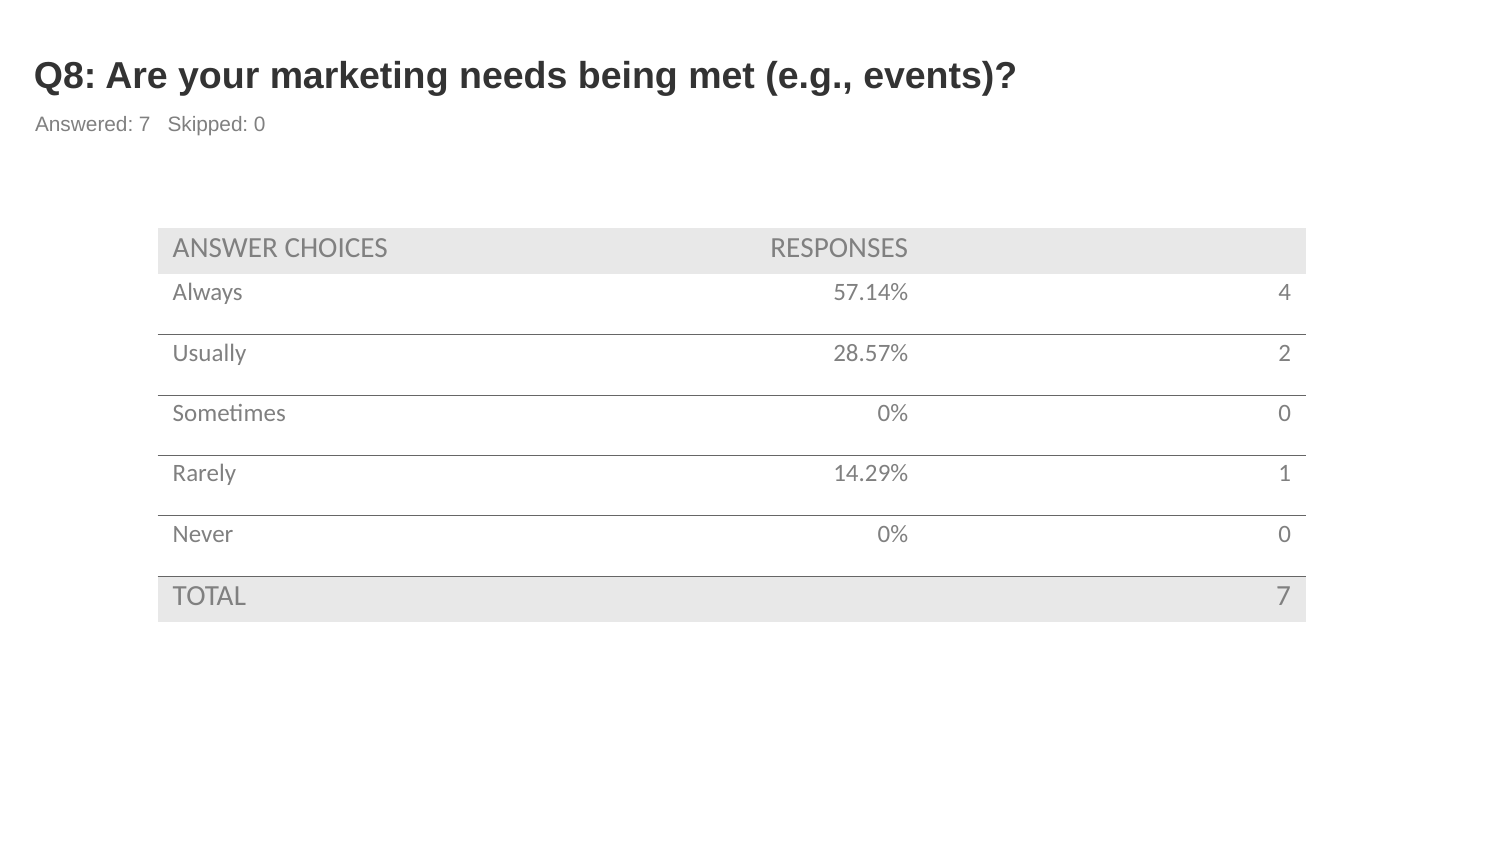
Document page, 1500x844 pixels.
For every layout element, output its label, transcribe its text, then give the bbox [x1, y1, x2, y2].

table_cell 1 [923, 456, 1306, 515]
table_cell Rarely [158, 456, 540, 515]
table_header [923, 228, 1306, 274]
table_cell Usually [158, 335, 540, 395]
table_cell 0 [923, 396, 1306, 455]
table_cell 7 [923, 577, 1306, 622]
table_cell Sometimes [158, 396, 540, 455]
table_cell [540, 577, 923, 622]
table_cell 0% [540, 516, 923, 576]
table_cell 0 [923, 516, 1306, 576]
table_cell Always [158, 274, 540, 334]
title Q8: Are your marketing needs being met (e.g., events)? [18, 13, 1369, 104]
list Answered: 7 Skipped: 0 [20, 102, 1371, 143]
table_cell 4 [923, 274, 1306, 334]
table_header ANSWER CHOICES [158, 228, 540, 274]
table_header RESPONSES [540, 228, 923, 274]
table_cell Never [158, 516, 540, 576]
table_cell 0% [540, 396, 923, 455]
table_cell TOTAL [158, 577, 540, 622]
table_cell 28.57% [540, 335, 923, 395]
table_cell 2 [923, 335, 1306, 395]
table_cell 57.14% [540, 274, 923, 334]
table_cell 14.29% [540, 456, 923, 515]
